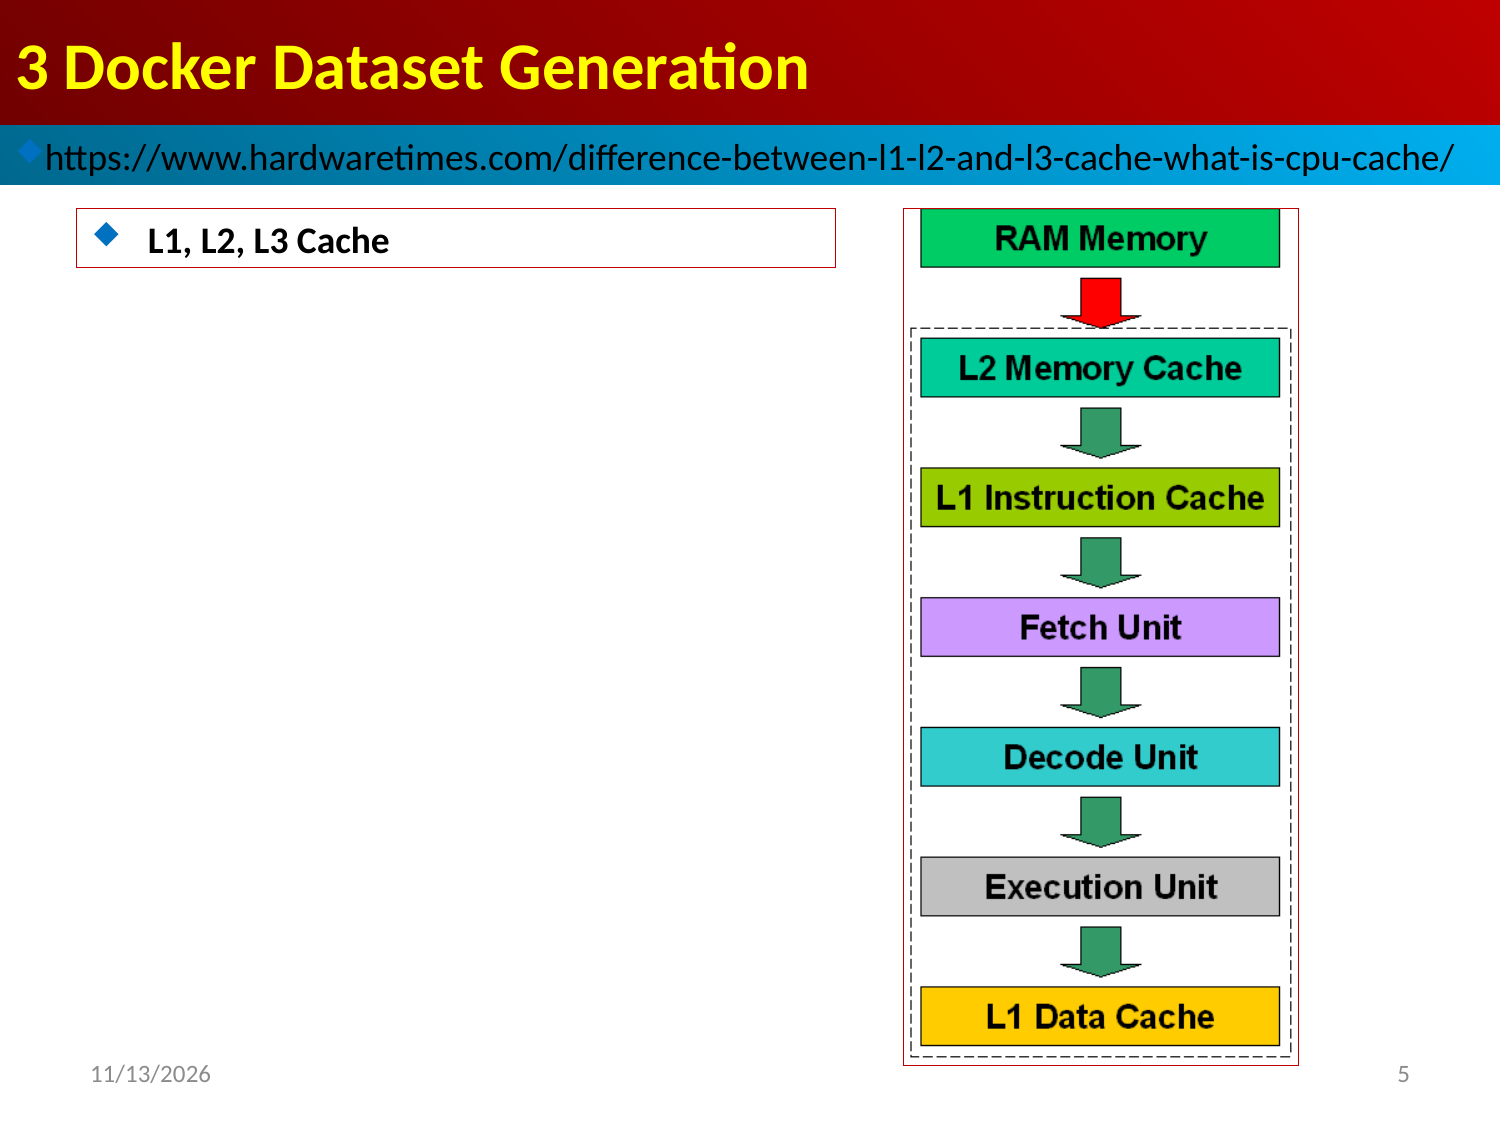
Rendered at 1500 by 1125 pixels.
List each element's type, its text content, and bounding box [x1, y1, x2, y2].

slide_number 5 [1074, 1042, 1425, 1103]
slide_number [75, 1042, 425, 1103]
picture [903, 207, 1300, 1066]
text_box https://www.hardwaretimes.com/difference-between-l1-l2-and-l3-cache-what-is-cpu-cache/ [0, 125, 1500, 185]
title 3 Docker Dataset Generation [0, 0, 1500, 125]
subtitle L1, L2, L3 Cache [76, 208, 836, 268]
